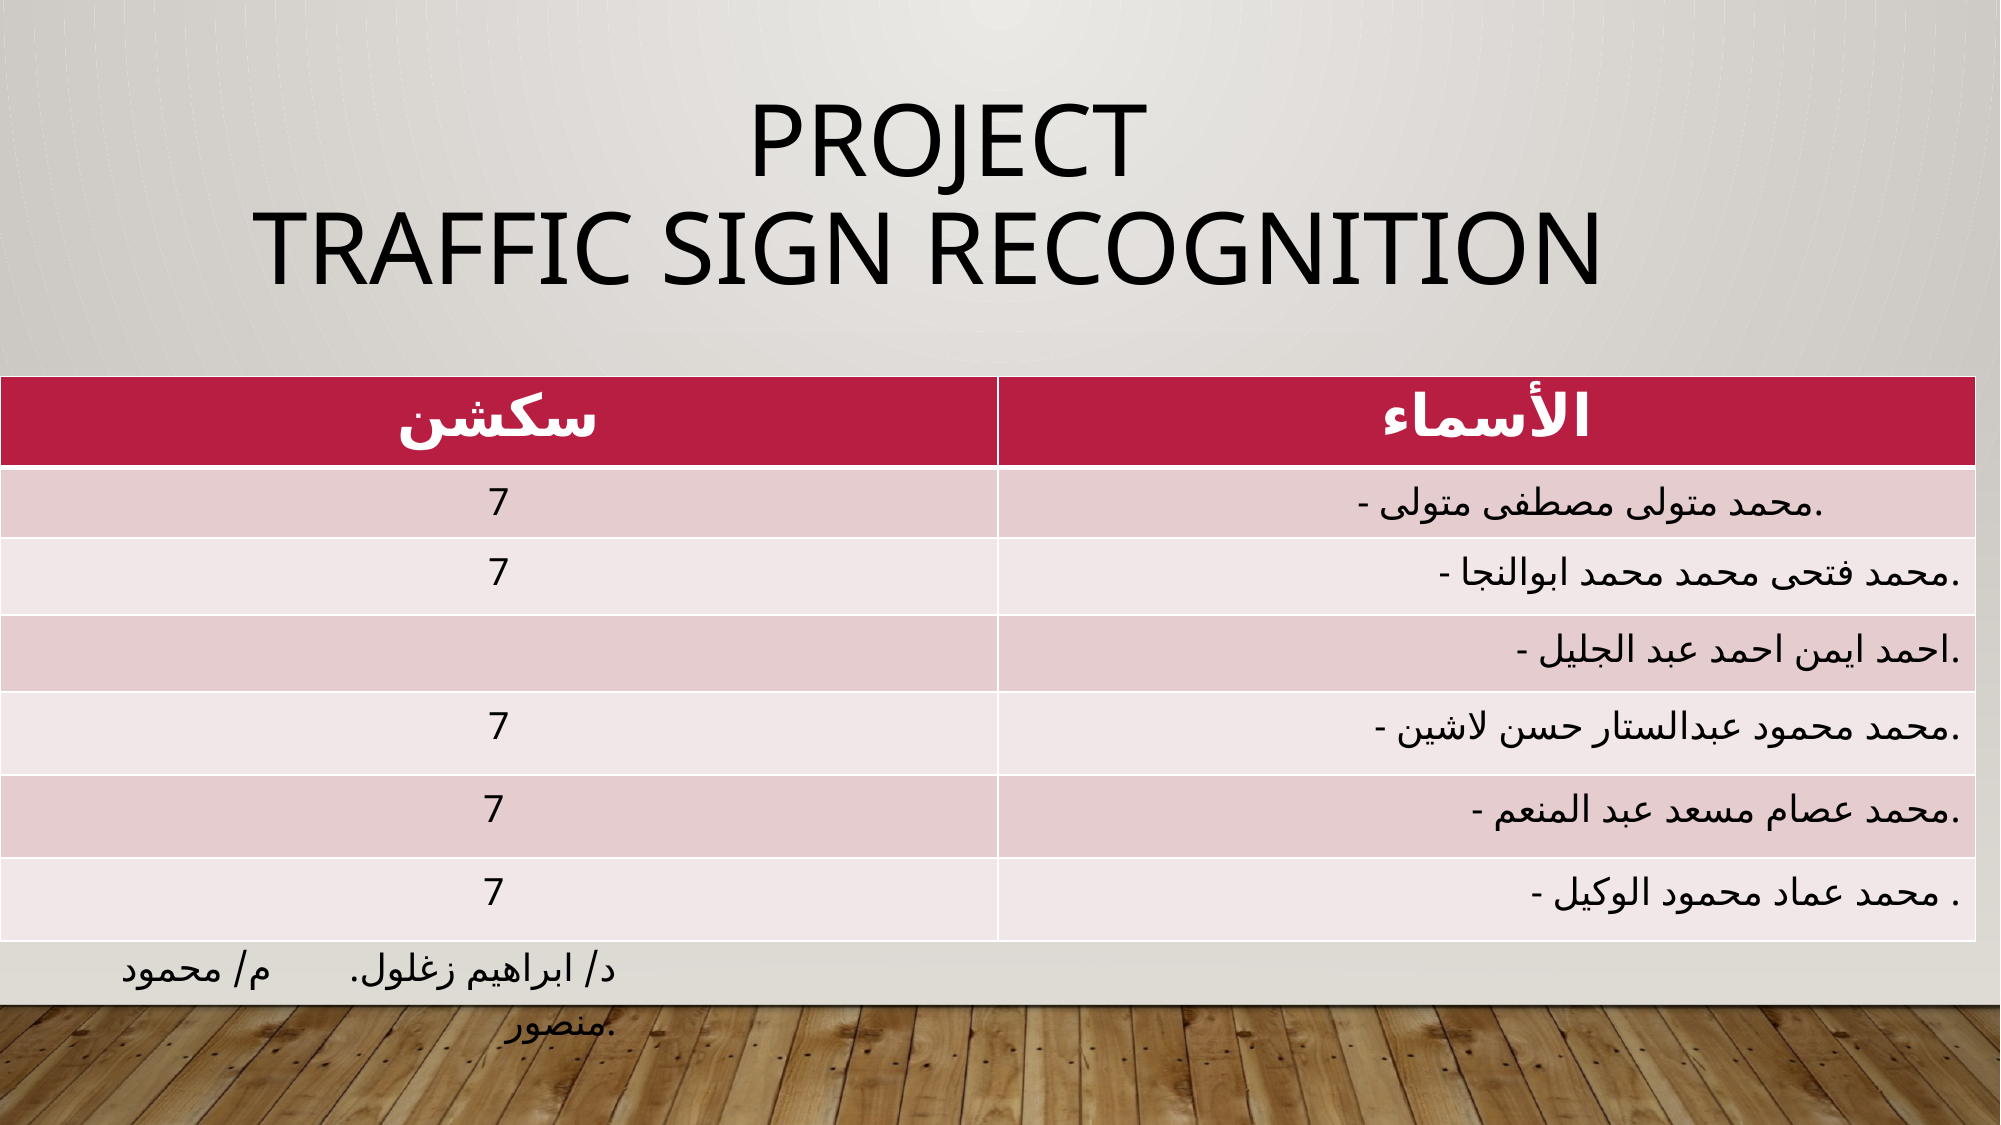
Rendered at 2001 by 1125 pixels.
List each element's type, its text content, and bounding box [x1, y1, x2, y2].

table_cell - محمد متولى مصطفى متولى. [999, 470, 1975, 537]
table_cell [1, 616, 997, 691]
table_cell 7 [1, 470, 997, 537]
table_cell 7 [1, 539, 997, 614]
table_cell - احمد ايمن احمد عبد الجليل. [999, 616, 1975, 691]
table_cell - محمد محمود عبدالستار حسن لاشين. [999, 693, 1975, 774]
table_header الأسماء [999, 377, 1975, 465]
table_cell 7 [1, 776, 997, 857]
subtitle د/ ابراهيم زغلول. م/ محمود منصور. [24, 942, 632, 1089]
table_cell 7 [1, 859, 997, 940]
picture [0, 1005, 2000, 1125]
table_cell - محمد عصام مسعد عبد المنعم. [999, 776, 1975, 857]
title PROJECT Traffic Sign Recognition [236, 63, 1750, 306]
table_cell - محمد عماد محمود الوكيل . [999, 859, 1975, 940]
table_cell 7 [1, 693, 997, 774]
table_header سكشن [1, 377, 997, 465]
table_cell - محمد فتحى محمد محمد ابوالنجا. [999, 539, 1975, 614]
